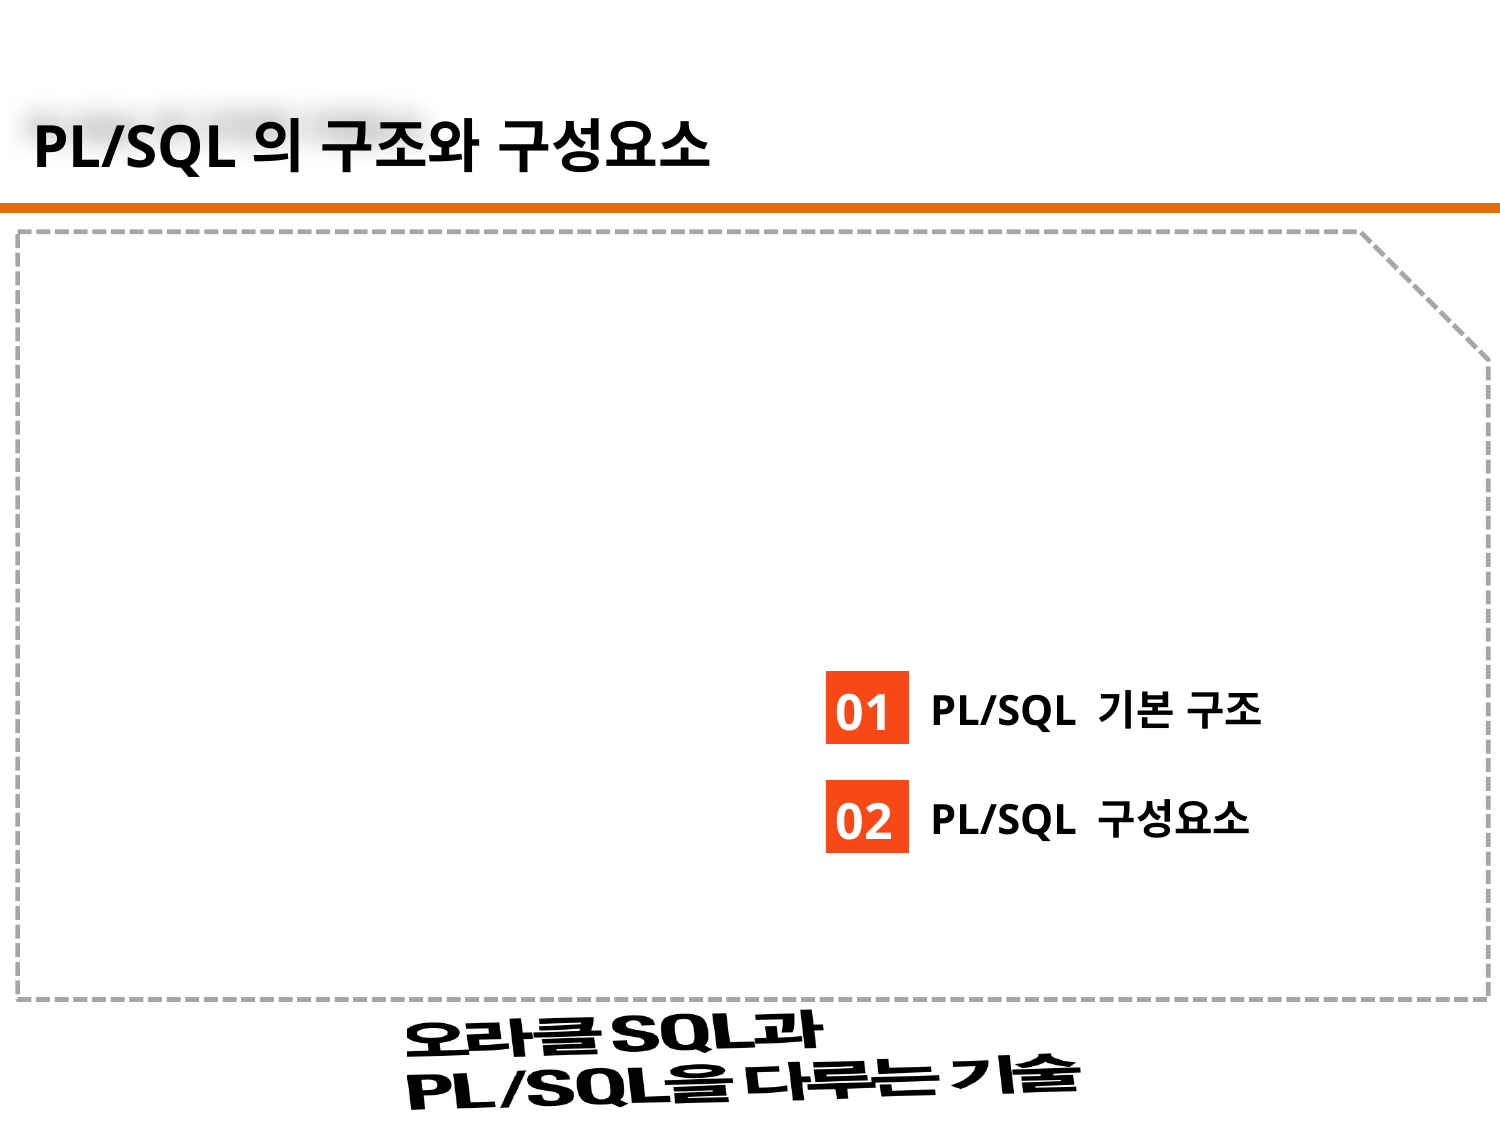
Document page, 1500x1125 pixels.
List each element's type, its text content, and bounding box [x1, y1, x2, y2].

text_box PL/SQL의 구조와 구성요소 [17, 102, 767, 187]
text_box PL/SQL 기본 구조 PL/SQL 구성요소 [915, 671, 1500, 851]
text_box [808, 779, 920, 858]
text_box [808, 670, 920, 745]
text_box [15, 229, 1491, 1002]
picture [406, 1006, 1081, 1112]
